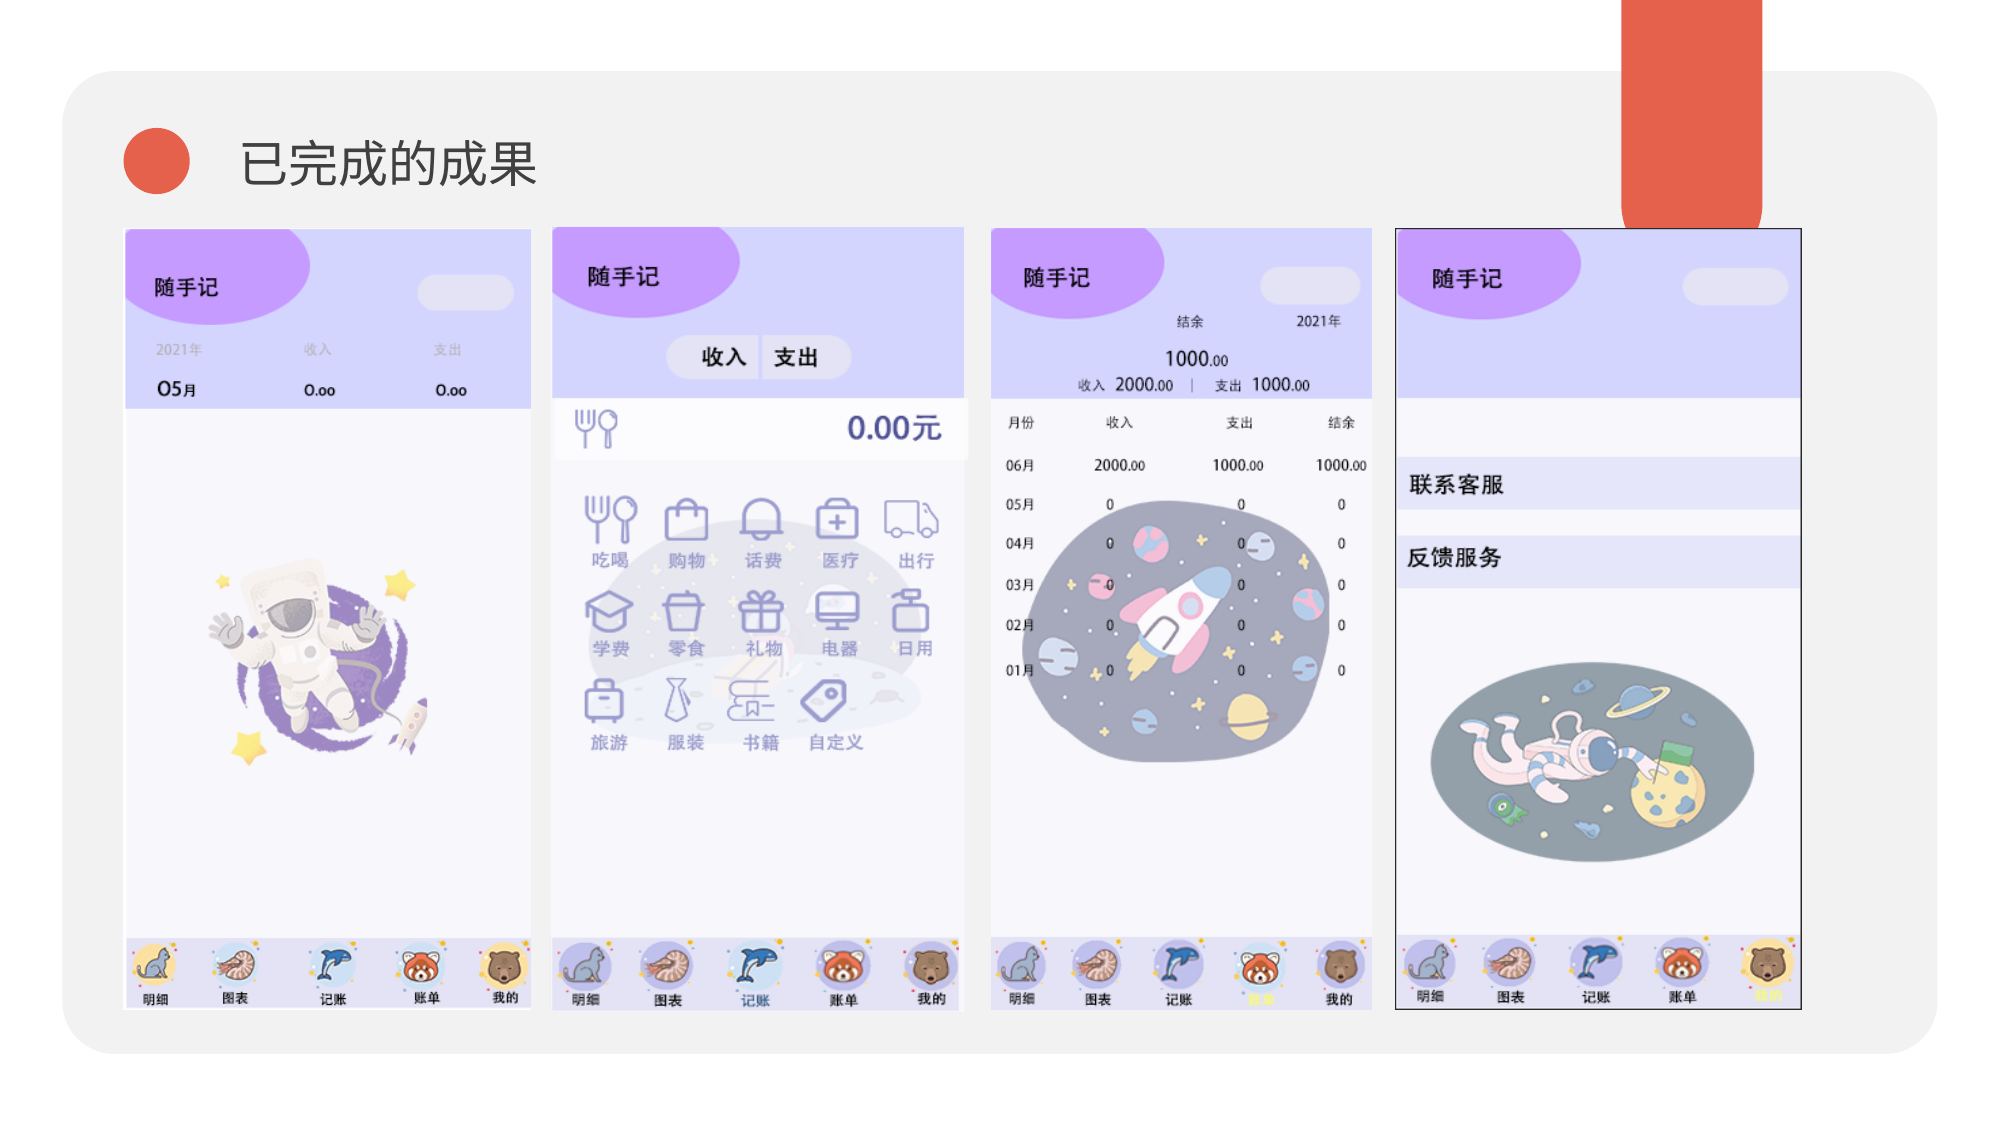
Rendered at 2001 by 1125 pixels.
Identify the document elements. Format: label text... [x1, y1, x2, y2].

picture [123, 228, 531, 1010]
text_box [531, 628, 536, 725]
picture [991, 228, 1372, 1010]
picture [536, 218, 977, 1023]
picture [1395, 228, 1802, 1010]
text_box 已完成的成果 [223, 124, 554, 200]
text_box [122, 126, 191, 196]
text_box [1620, 0, 1764, 228]
text_box [61, 70, 1939, 1055]
